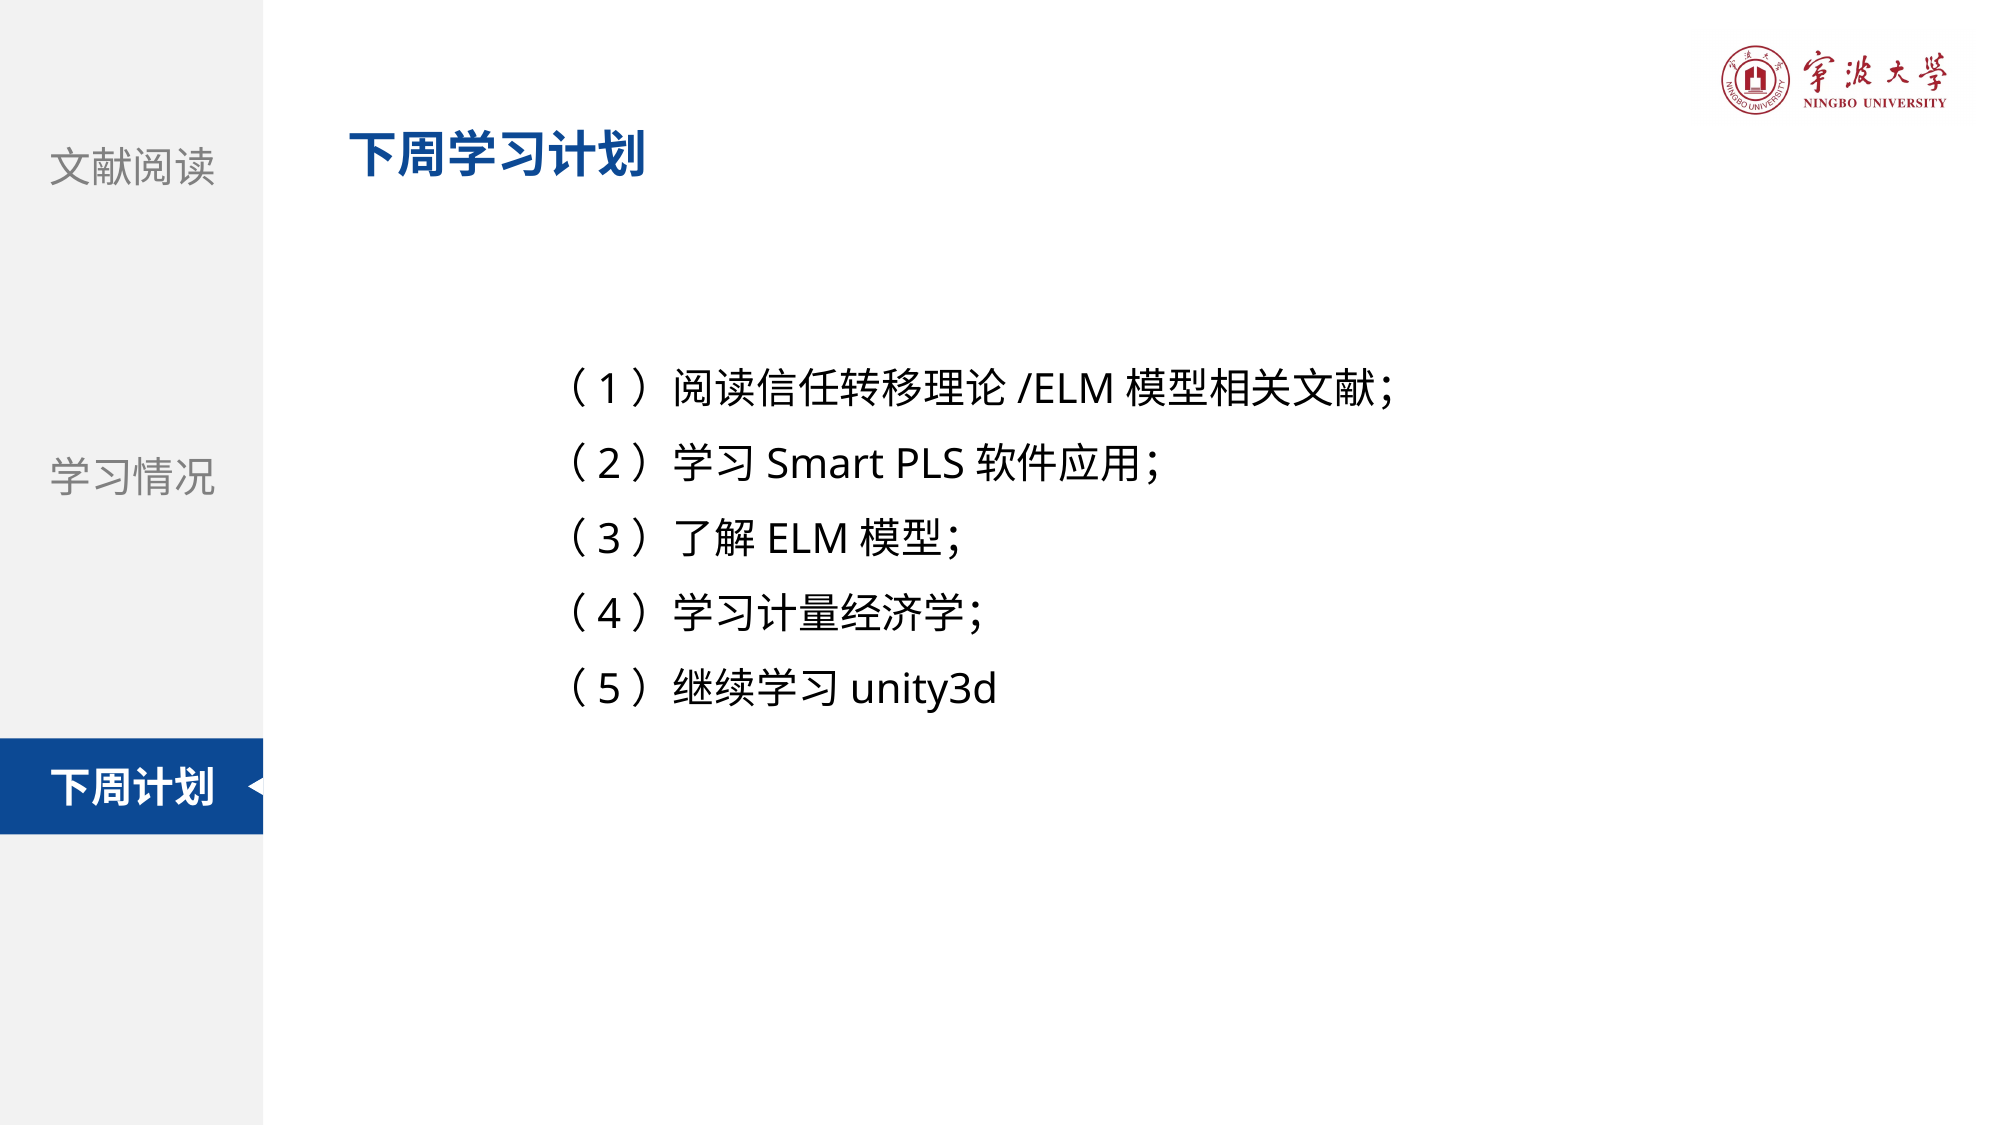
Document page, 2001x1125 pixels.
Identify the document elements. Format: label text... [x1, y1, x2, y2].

picture [1691, 29, 1976, 126]
text_box 学习情况 [34, 443, 232, 509]
text_box 文献阅读 [34, 133, 232, 199]
text_box （1）阅读信任转移理论/ELM模型相关文献； （2）学习Smart PLS软件应用； （3）了解ELM模型； （4）学习计量经济学； （5）继续学习unity3d [447, 329, 1799, 719]
text_box 下周学习计划 [333, 114, 663, 190]
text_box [0, 738, 264, 835]
